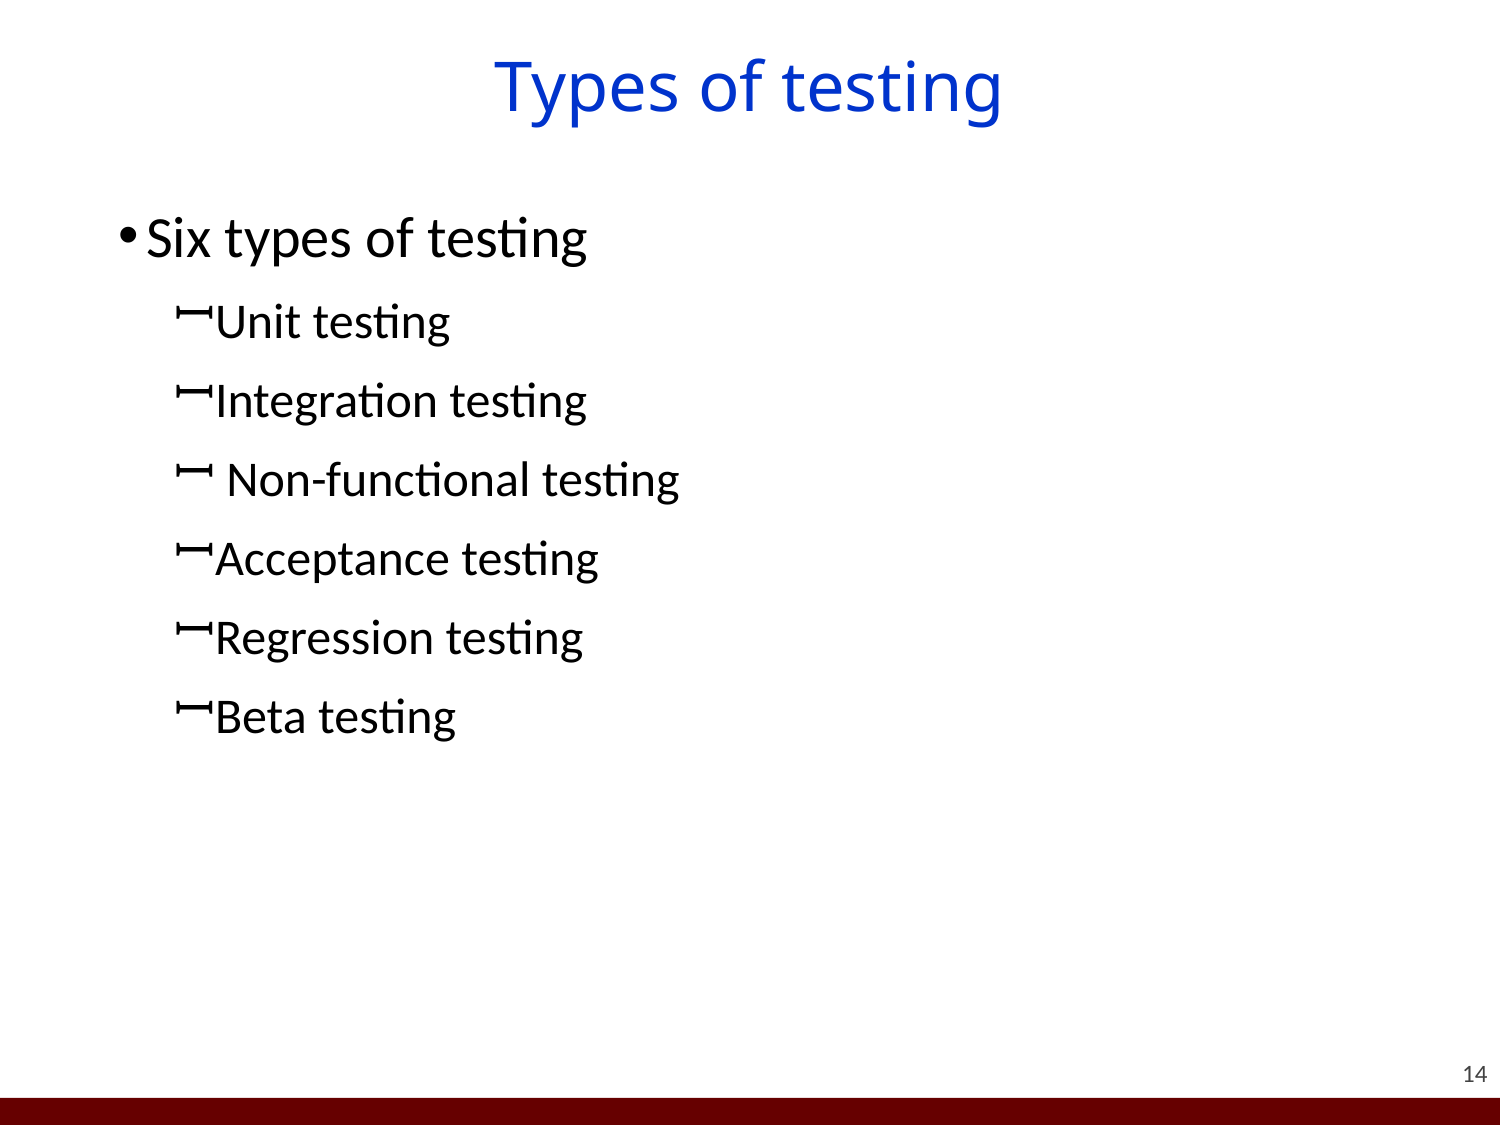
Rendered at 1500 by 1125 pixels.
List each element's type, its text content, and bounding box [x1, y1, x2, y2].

list Six types of testing Unit testing Integration testing Non-functional testing Acceptance testing Regression testing Beta testing [103, 199, 1397, 1014]
title Types of testing [103, 18, 1397, 160]
